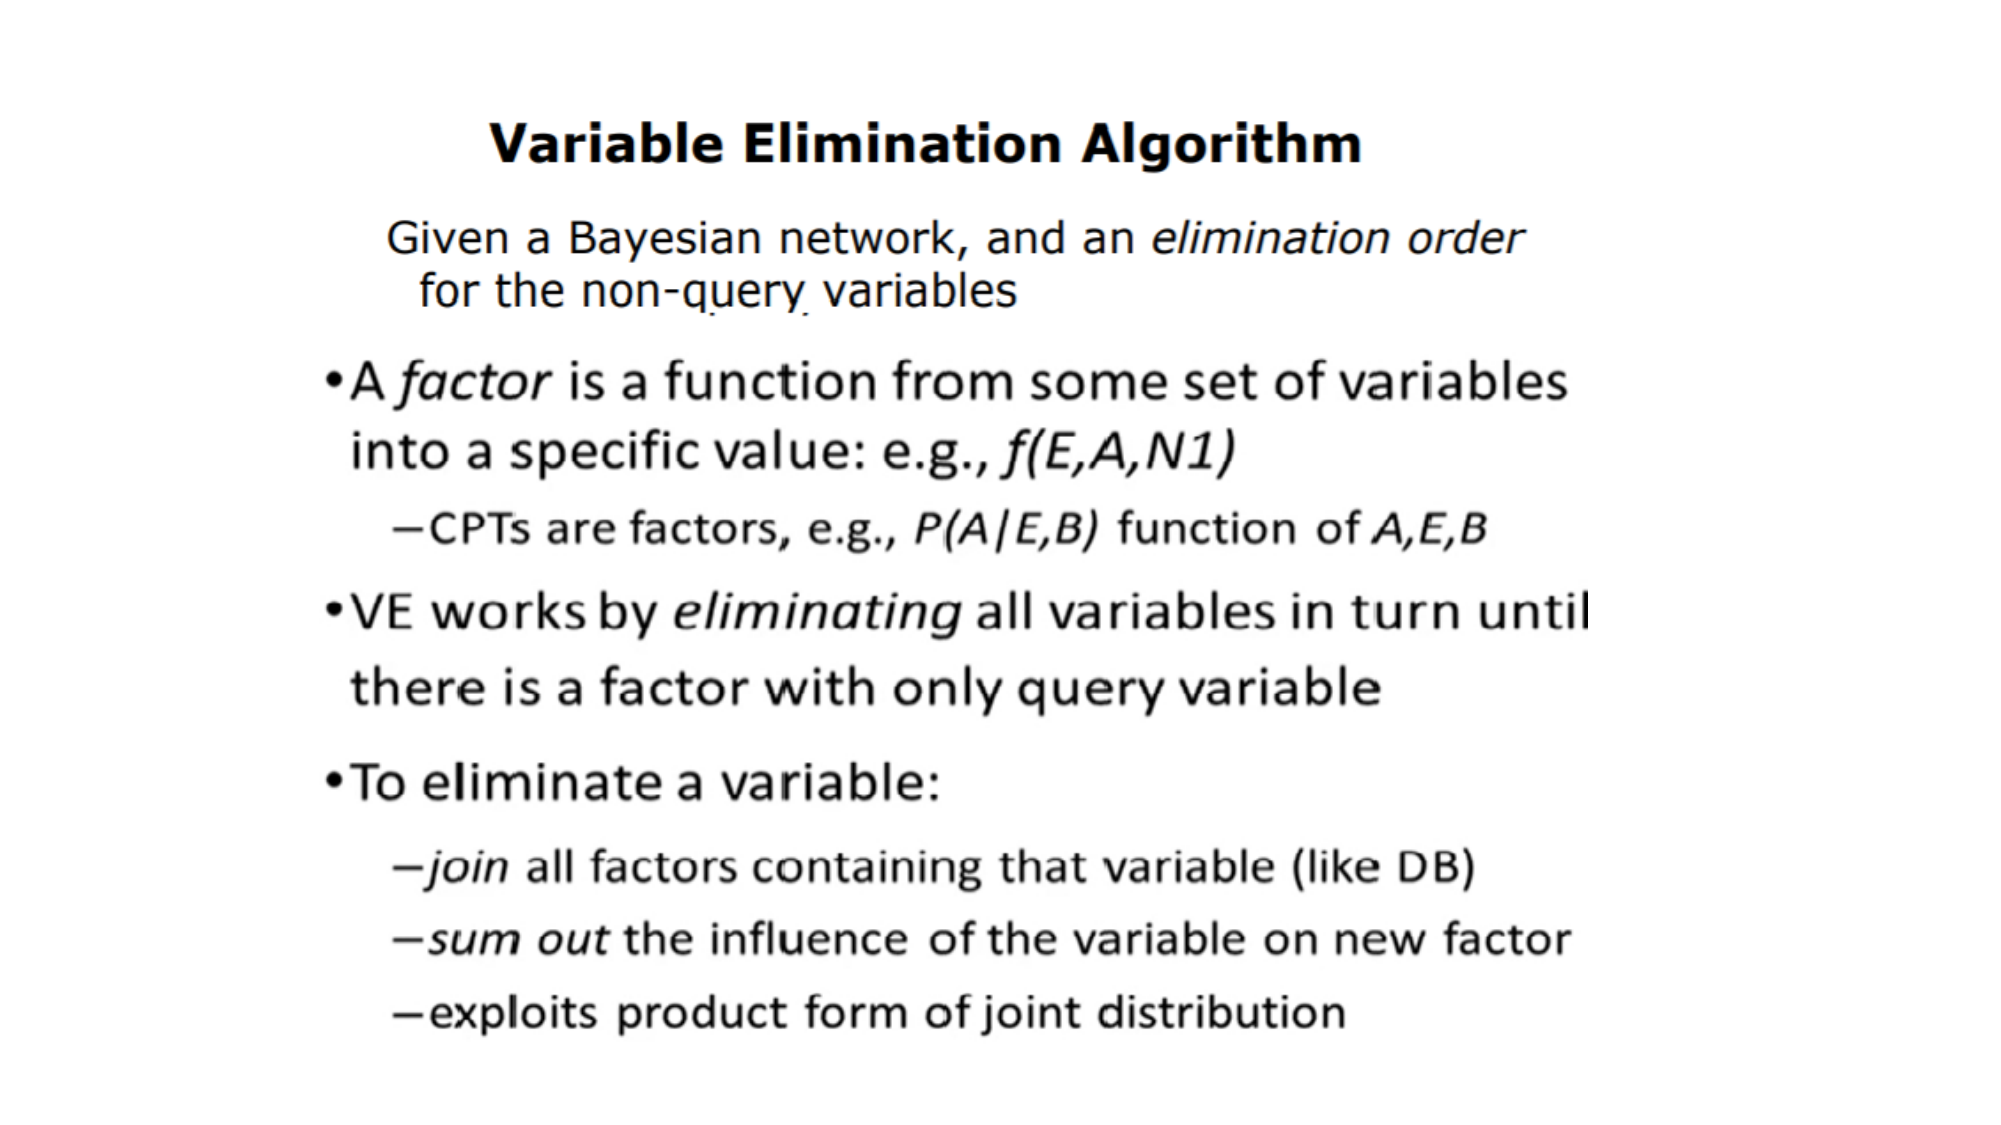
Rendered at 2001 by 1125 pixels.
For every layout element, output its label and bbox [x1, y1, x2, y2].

list [310, 272, 1588, 1061]
picture [346, 87, 1553, 343]
